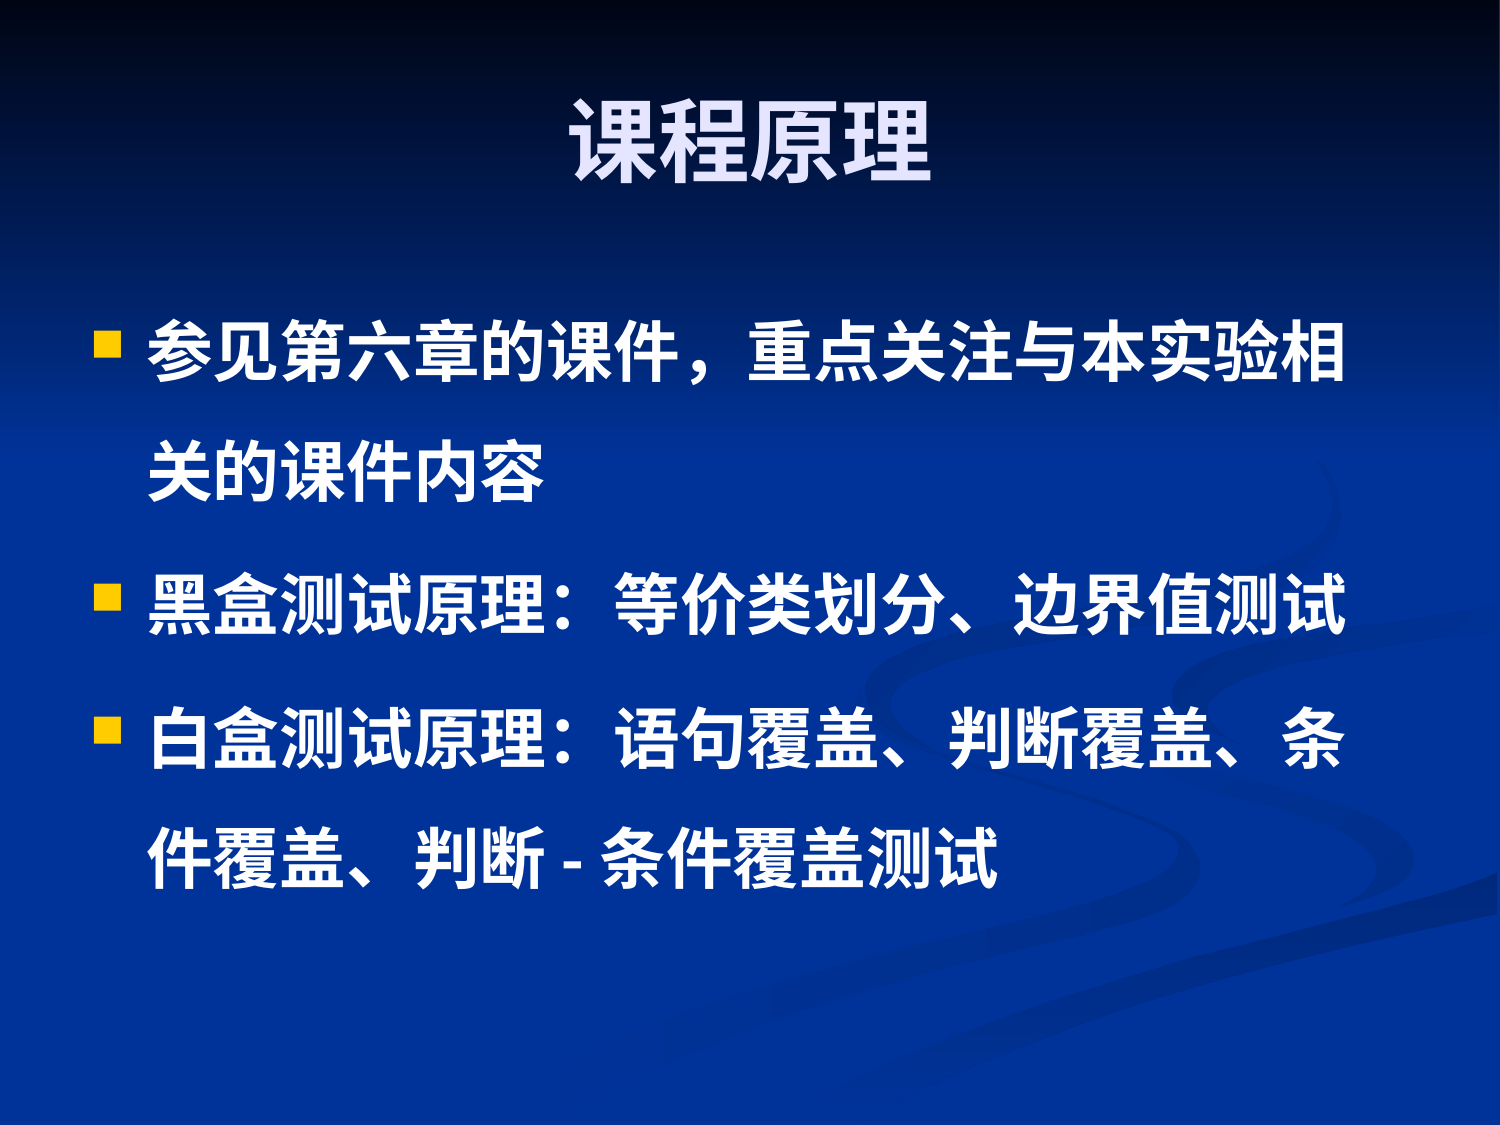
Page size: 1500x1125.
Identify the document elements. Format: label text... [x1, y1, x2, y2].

list 参见第六章的课件，重点关注与本实验相关的课件内容 黑盒测试原理：等价类划分、边界值测试 白盒测试原理：语句覆盖、判断覆盖、条件覆盖、判断-条件覆盖测试 [75, 262, 1425, 1005]
title 课程原理 [75, 45, 1425, 233]
